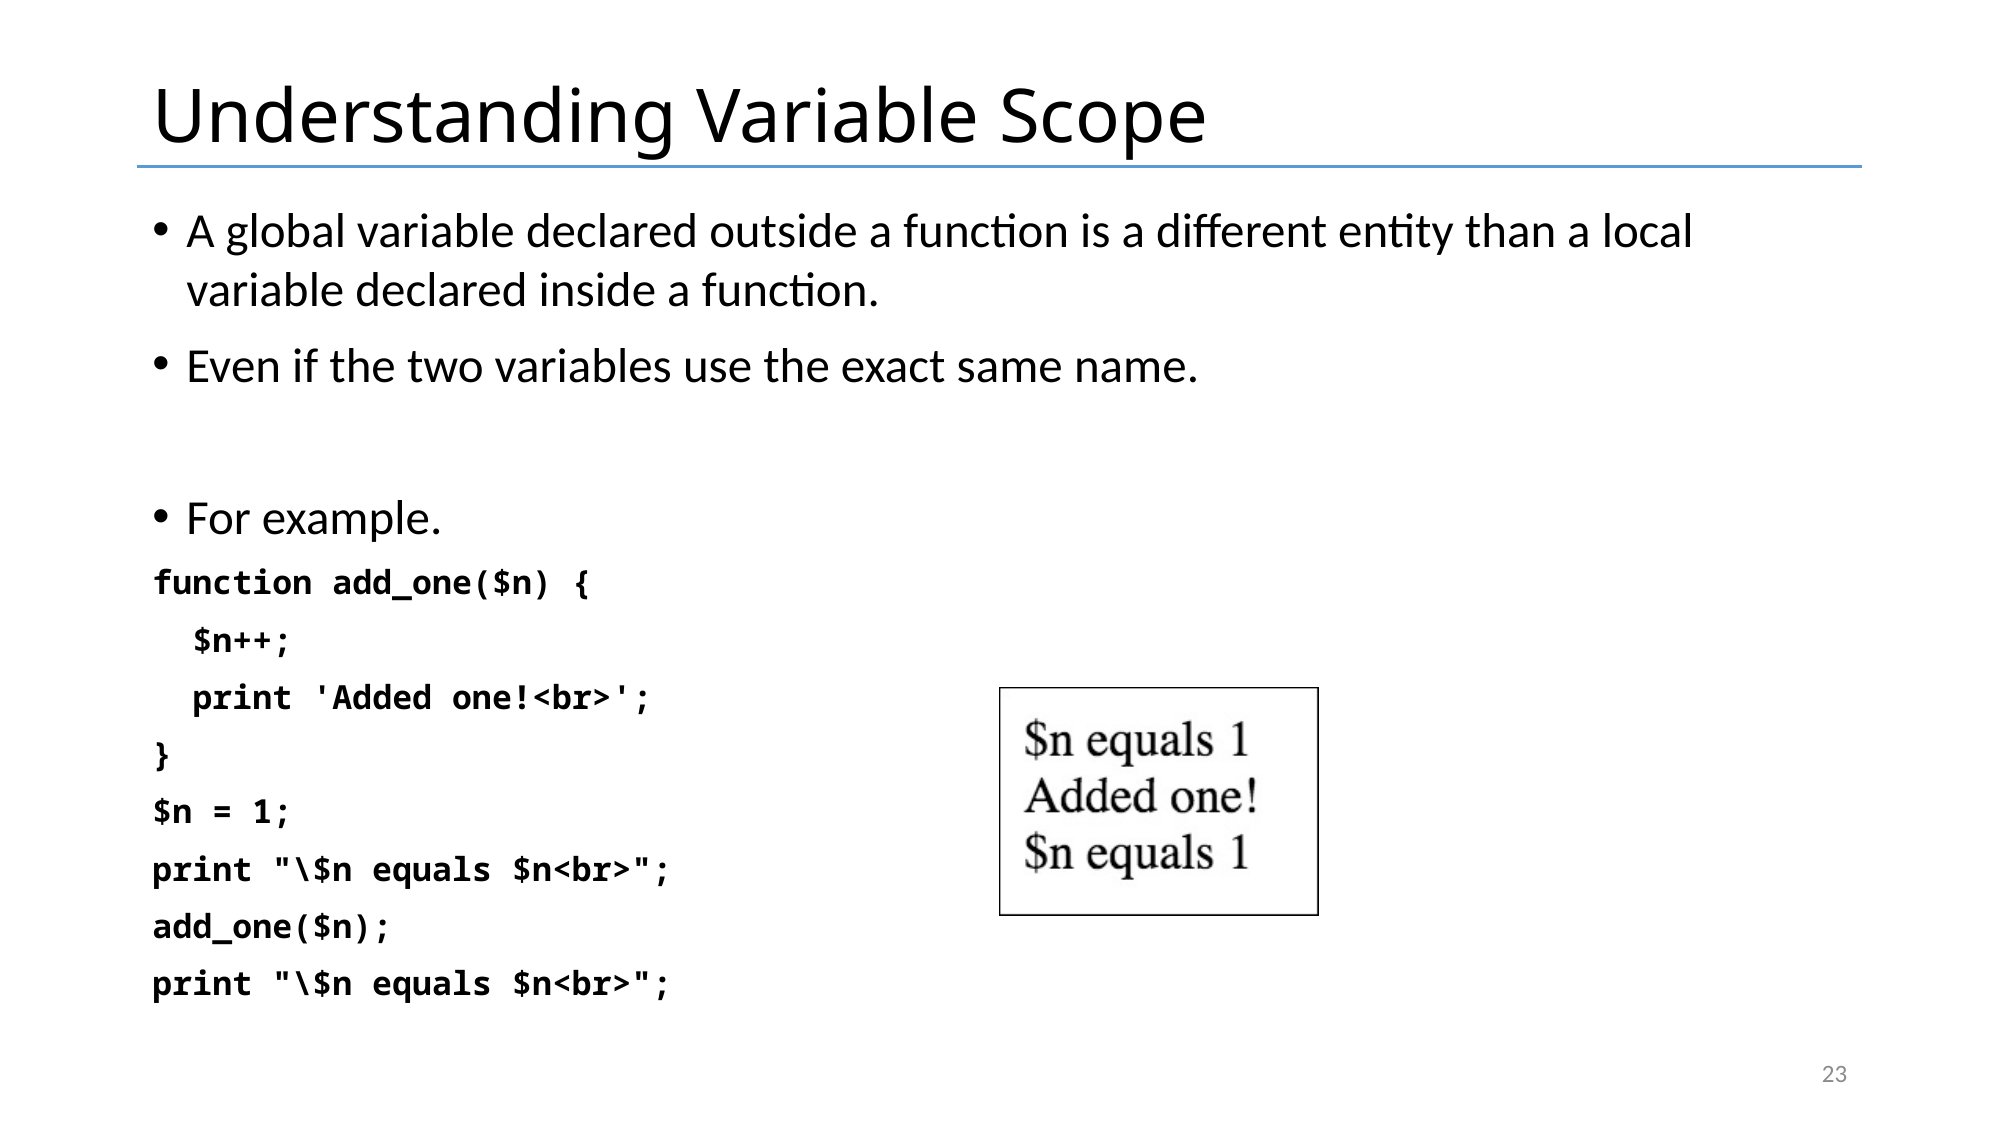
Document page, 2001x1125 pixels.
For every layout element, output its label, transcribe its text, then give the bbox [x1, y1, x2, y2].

slide_number 23 [1412, 1042, 1863, 1103]
list A global variable declared outside a function is a different entity than a local variable declared inside a function. Even if the two variables use the exact same name. For example. function add_one($n) { $n++; print 'Added one!<br>'; } $n = 1; print "\$n equals $n<br>"; add_one($n); print "\$n equals $n<br>"; [137, 191, 1863, 1017]
title Understanding Variable Scope [137, 59, 1863, 165]
picture [999, 687, 1319, 916]
